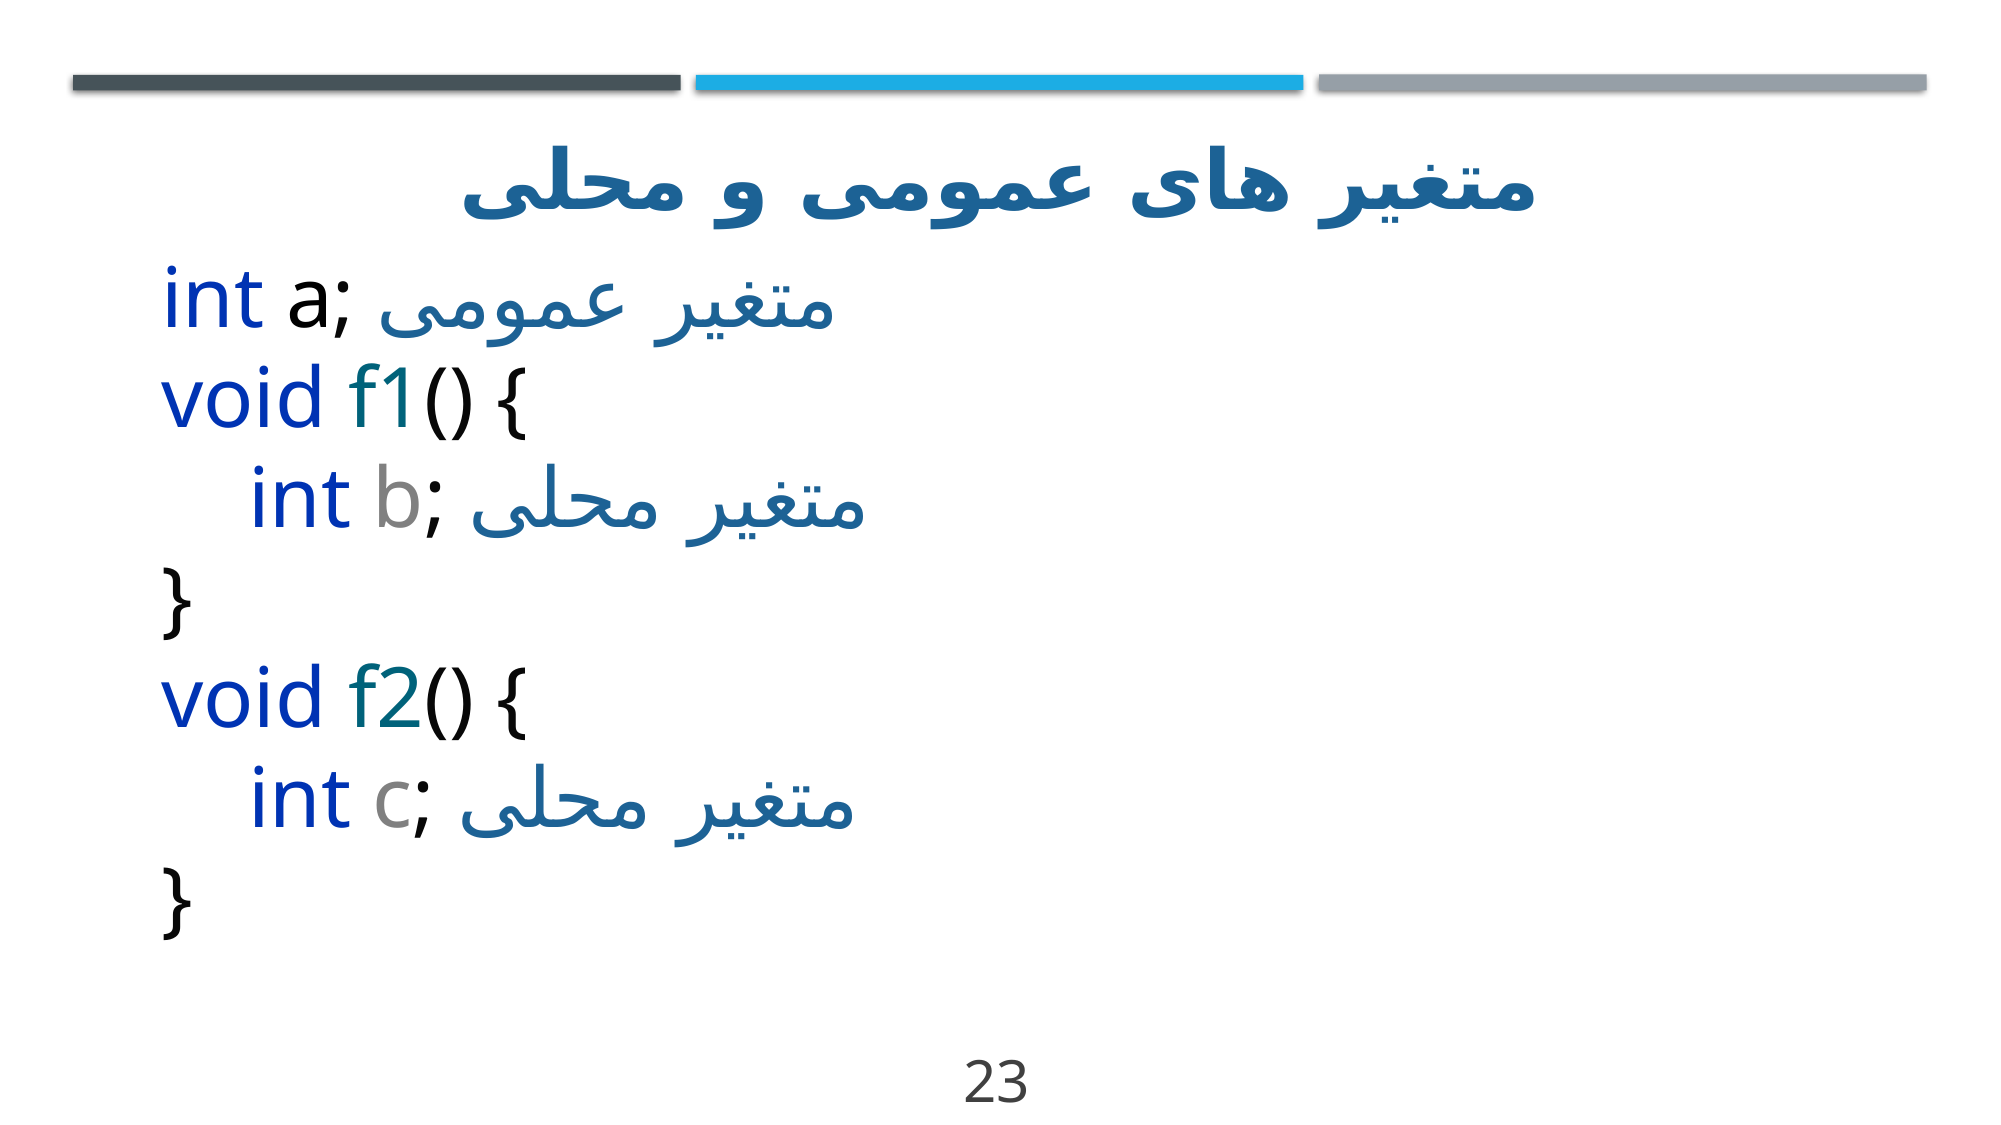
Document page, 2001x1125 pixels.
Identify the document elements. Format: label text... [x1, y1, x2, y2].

title متغیر های عمومی و محلی [95, 115, 1905, 234]
text_box int a; متغیر عمومی void f1() { int b; متغیر محلی } void f2() { int c; متغیر محلی } [146, 237, 1193, 952]
